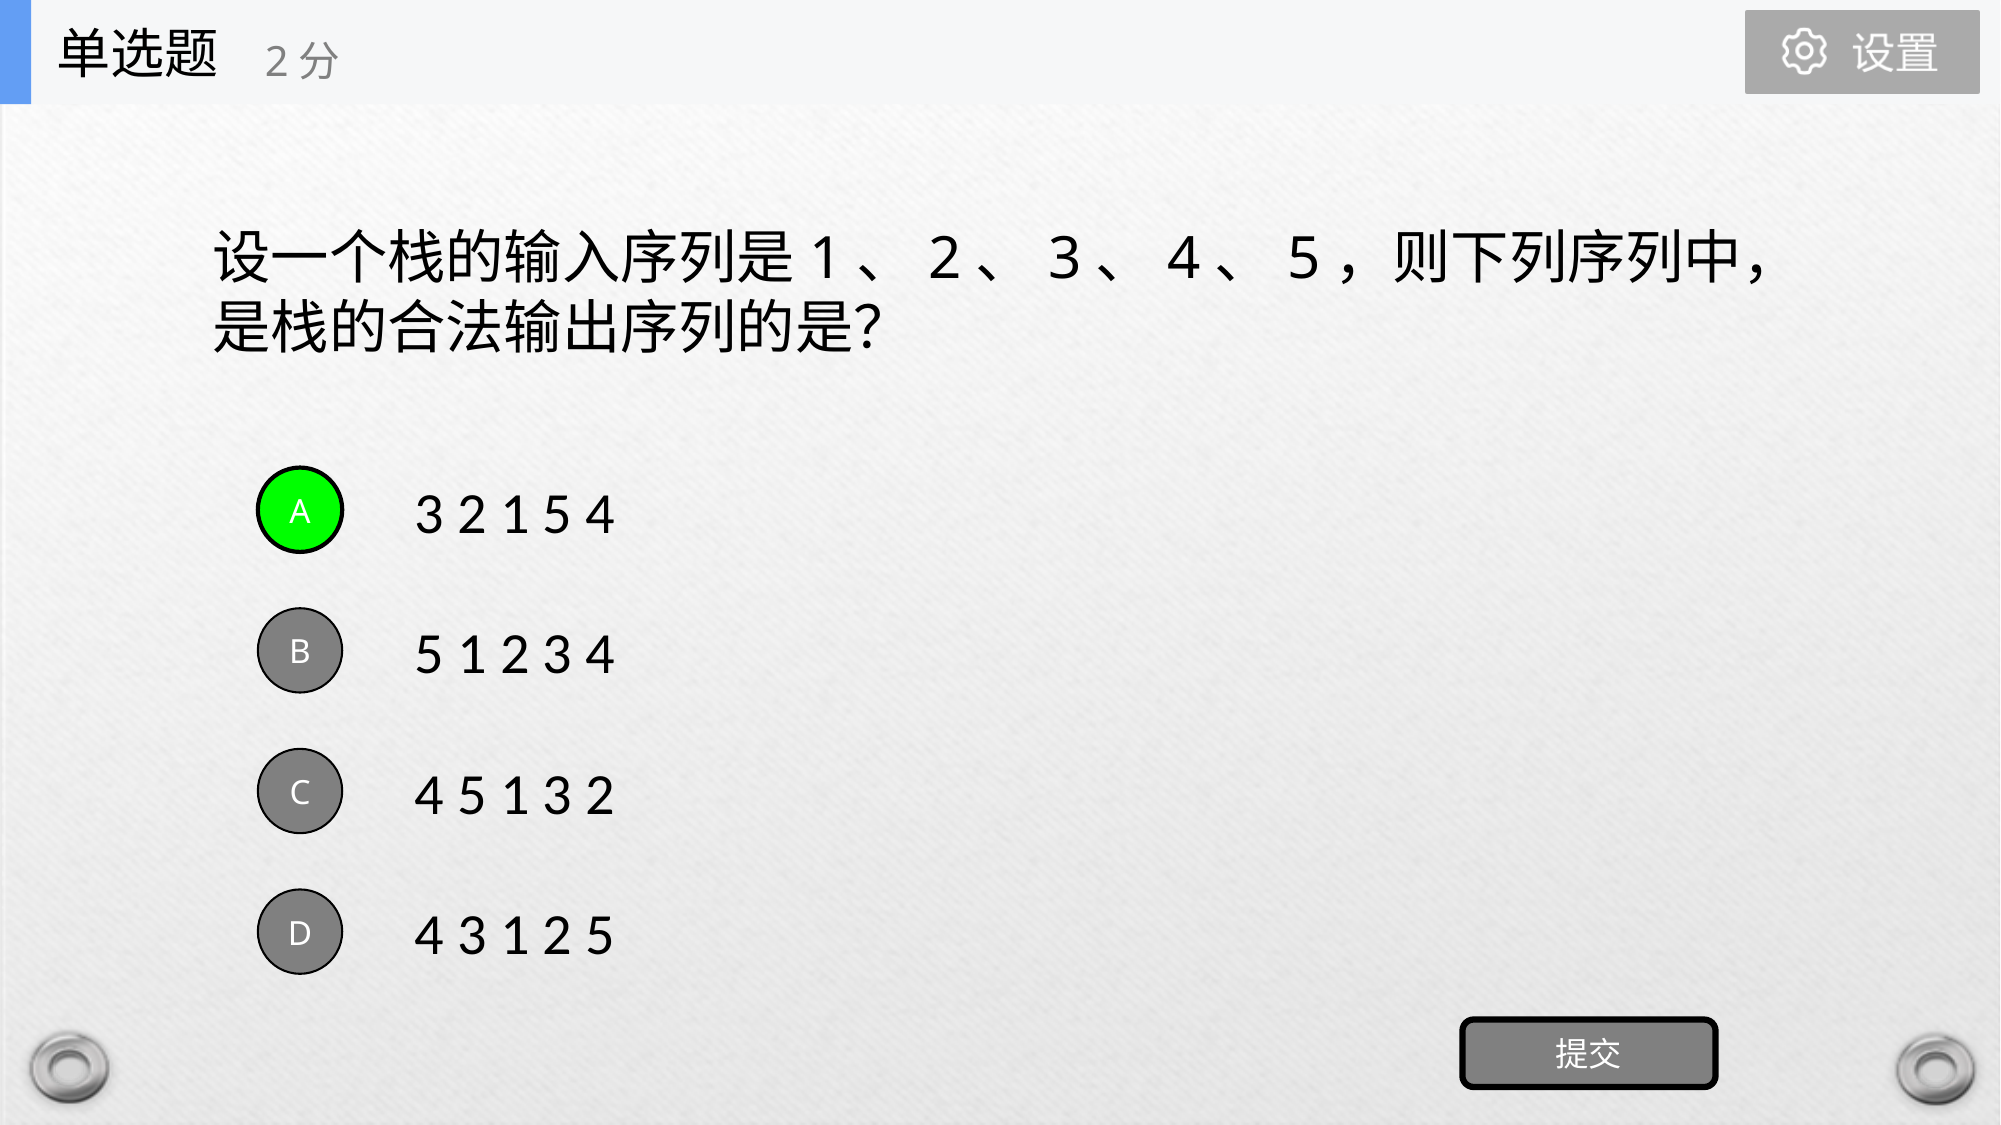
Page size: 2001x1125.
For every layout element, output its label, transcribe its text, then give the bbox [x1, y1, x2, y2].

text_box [0, 0, 2000, 105]
text_box C [256, 747, 344, 835]
text_box D [256, 888, 344, 975]
text_box 设一个栈的输入序列是1、2、3、4、5，则下列序列中，是栈的合法输出序列的是？ [197, 146, 1798, 499]
text_box B [256, 607, 344, 694]
text_box A [256, 466, 344, 553]
text_box 提交 [1461, 1018, 1717, 1089]
picture [0, 0, 2001, 1125]
text_box 5 1 2 3 4 [399, 597, 1800, 703]
text_box 3 2 1 5 4 [399, 456, 1800, 563]
picture [1745, 10, 1980, 94]
text_box 4 3 1 2 5 [399, 878, 1800, 985]
text_box 4 5 1 3 2 [399, 738, 1800, 844]
